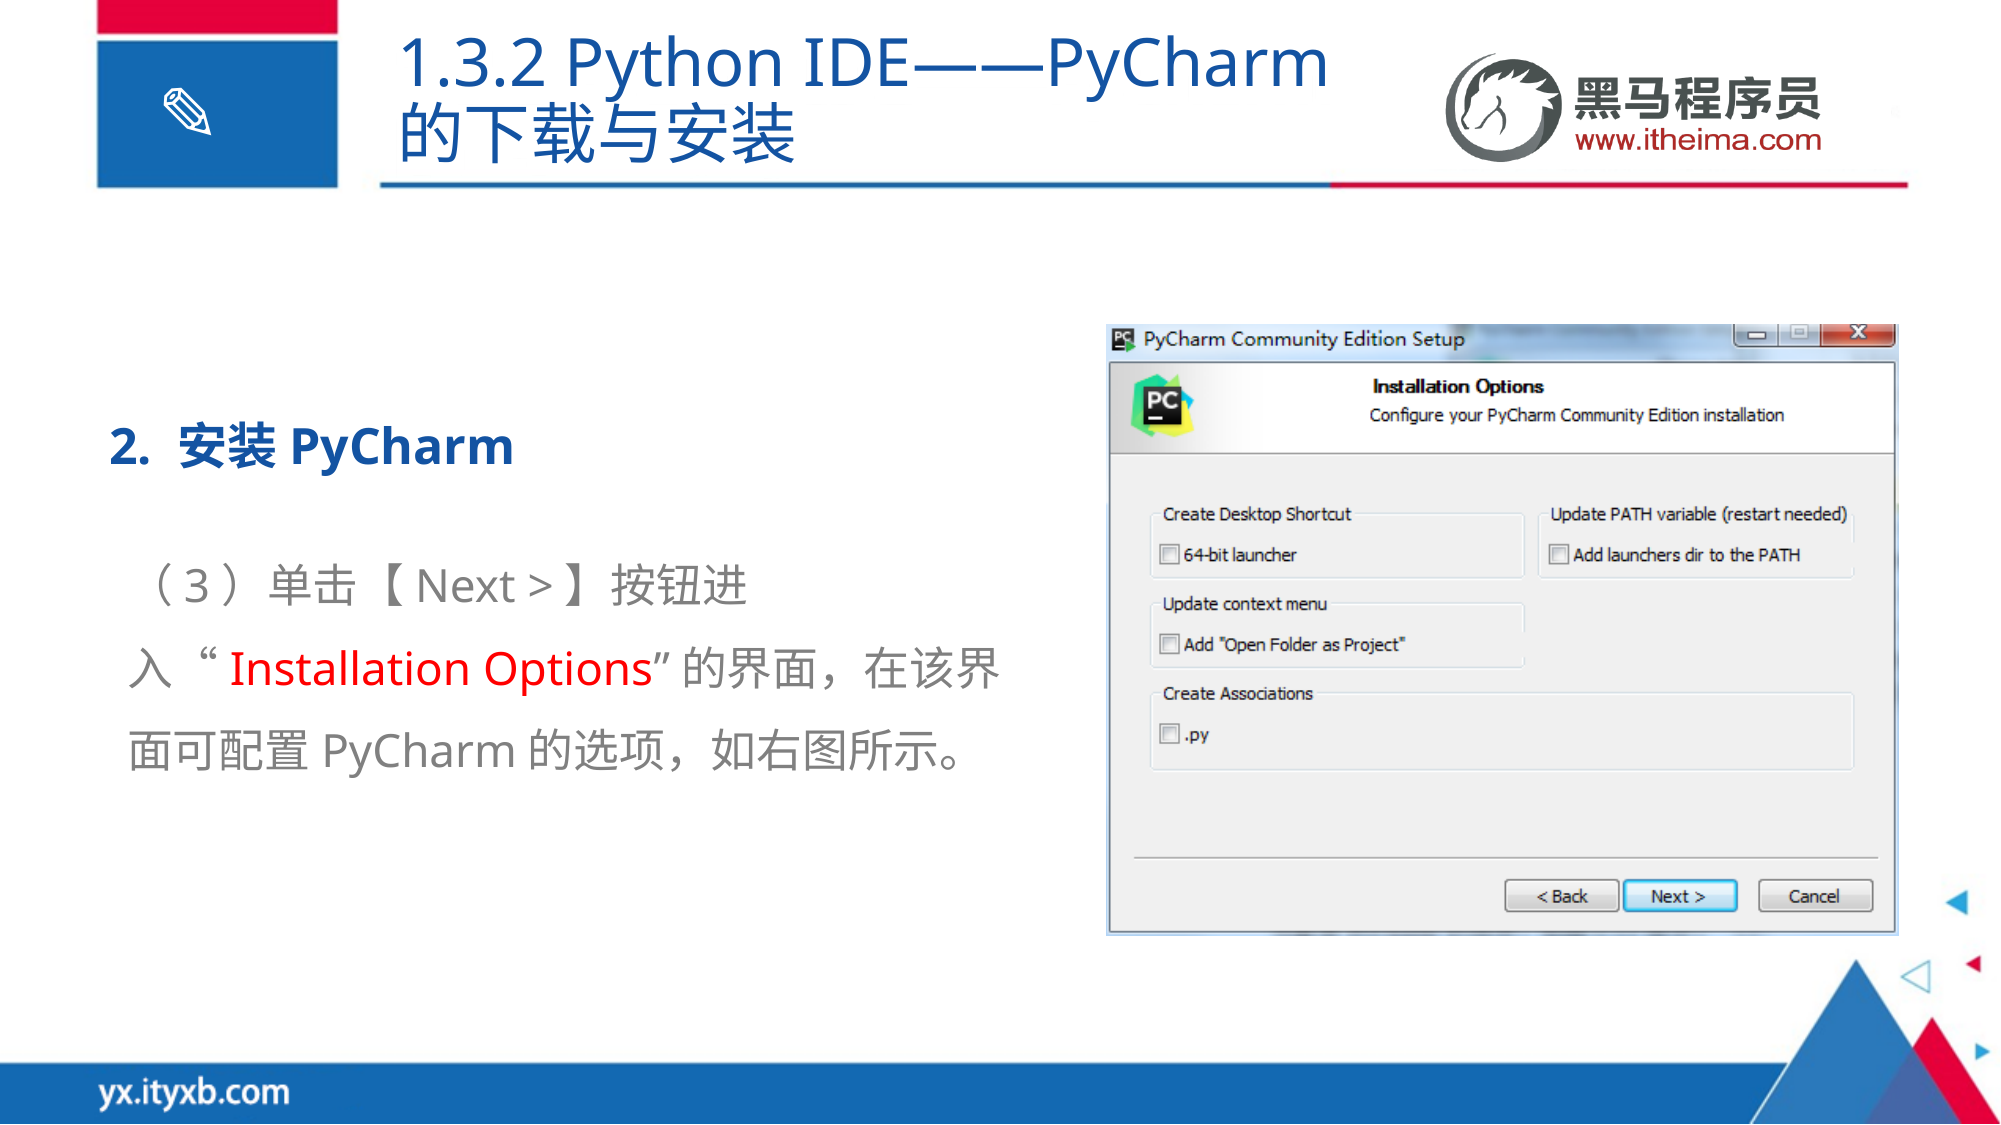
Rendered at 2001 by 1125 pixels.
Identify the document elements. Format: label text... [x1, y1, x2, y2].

text_box （3）单击【Next >】按钮进入“Installation Options”的界面，在该界面可配置PyCharm的选项，如右图所示。 [112, 522, 1059, 785]
text_box 2. 安装PyCharm [94, 375, 894, 483]
text_box 1.3.2 Python IDE——PyCharm 的下载与安装 [382, 21, 1782, 181]
picture [0, 0, 2001, 1124]
